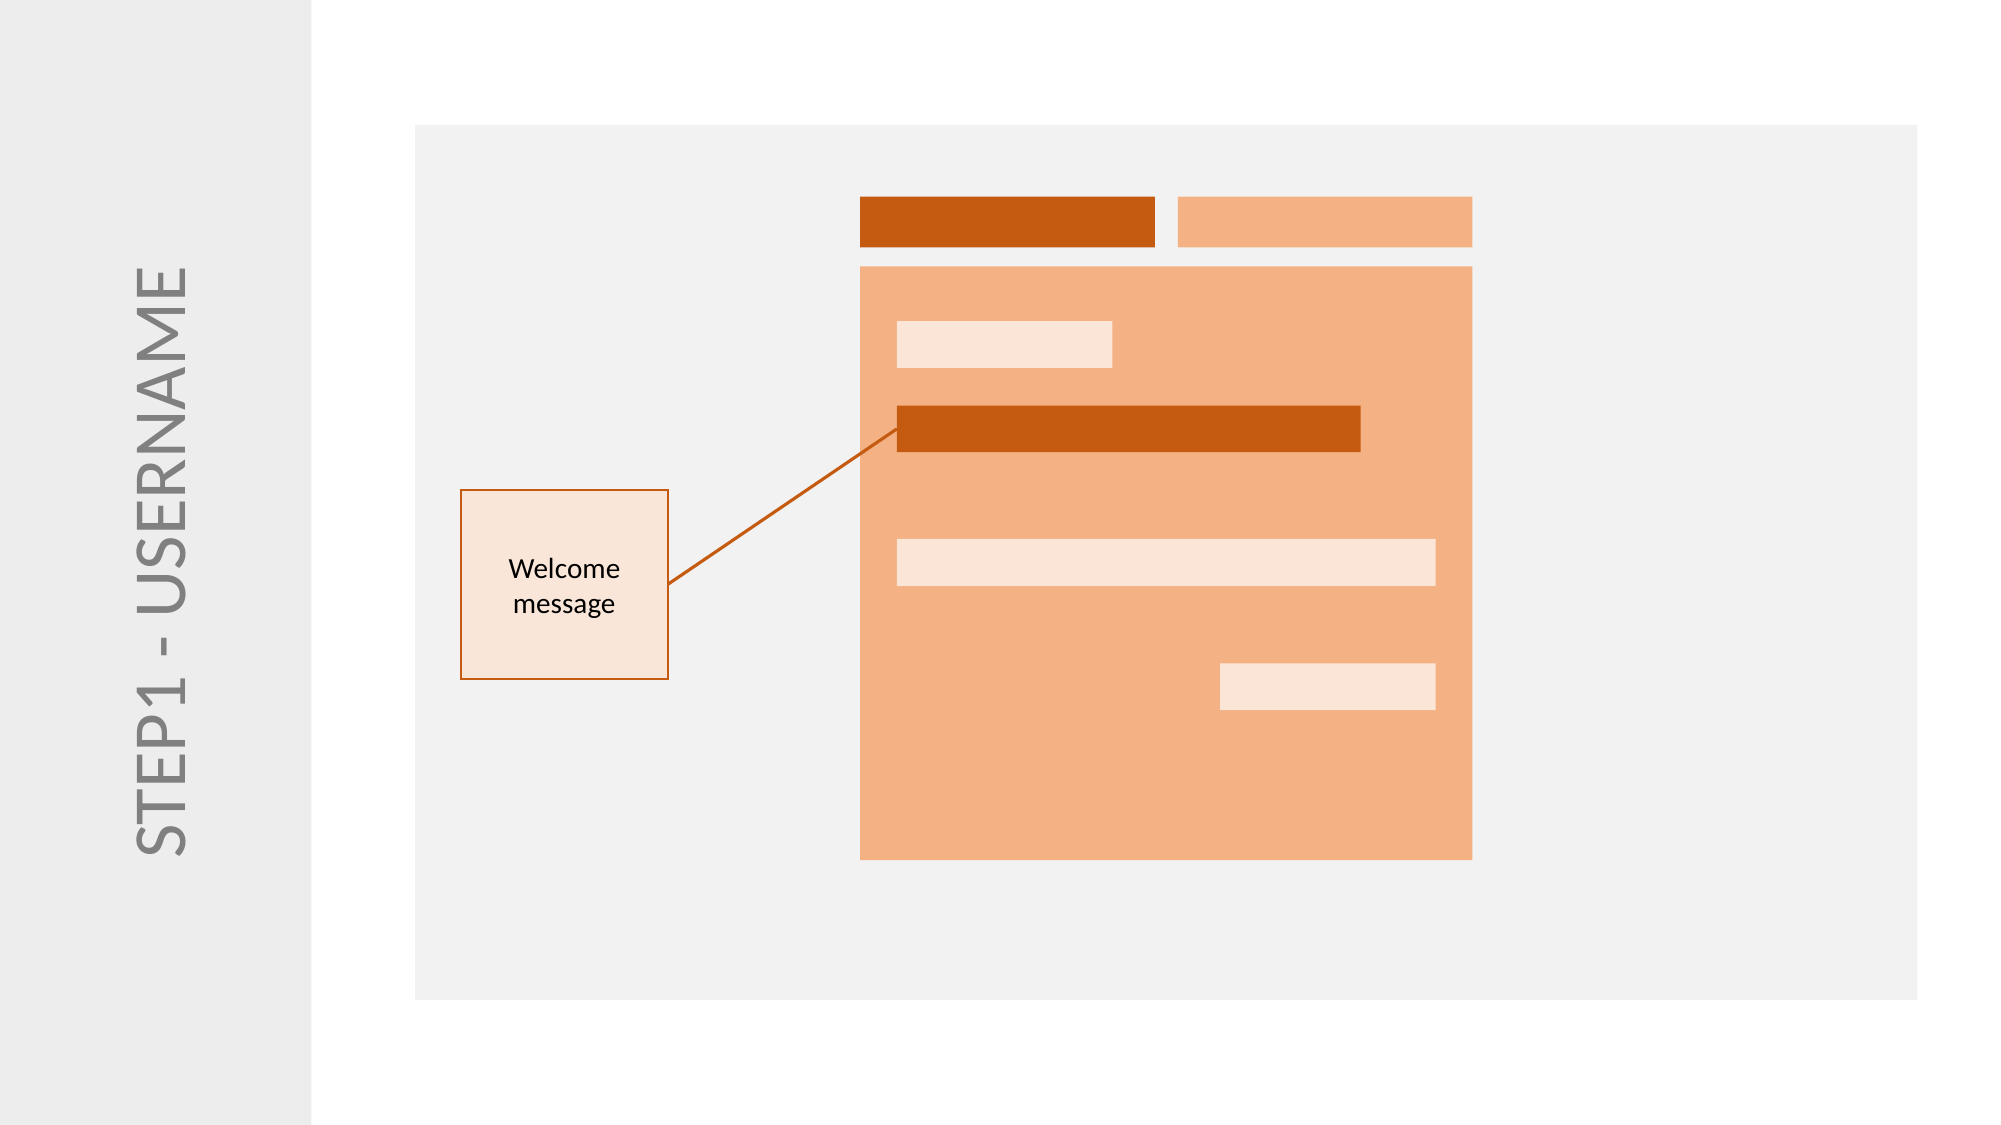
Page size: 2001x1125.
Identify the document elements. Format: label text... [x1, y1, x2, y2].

text_box [1219, 662, 1437, 711]
text_box [859, 196, 1156, 248]
text_box Welcome message [460, 489, 669, 680]
text_box [1177, 196, 1473, 248]
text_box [667, 428, 897, 585]
text_box [896, 538, 1437, 587]
text_box STEP1 - USERNAME [0, 0, 312, 1125]
text_box [859, 265, 1473, 861]
text_box [896, 320, 1114, 369]
text_box [896, 404, 1362, 453]
text_box [414, 124, 1918, 1001]
